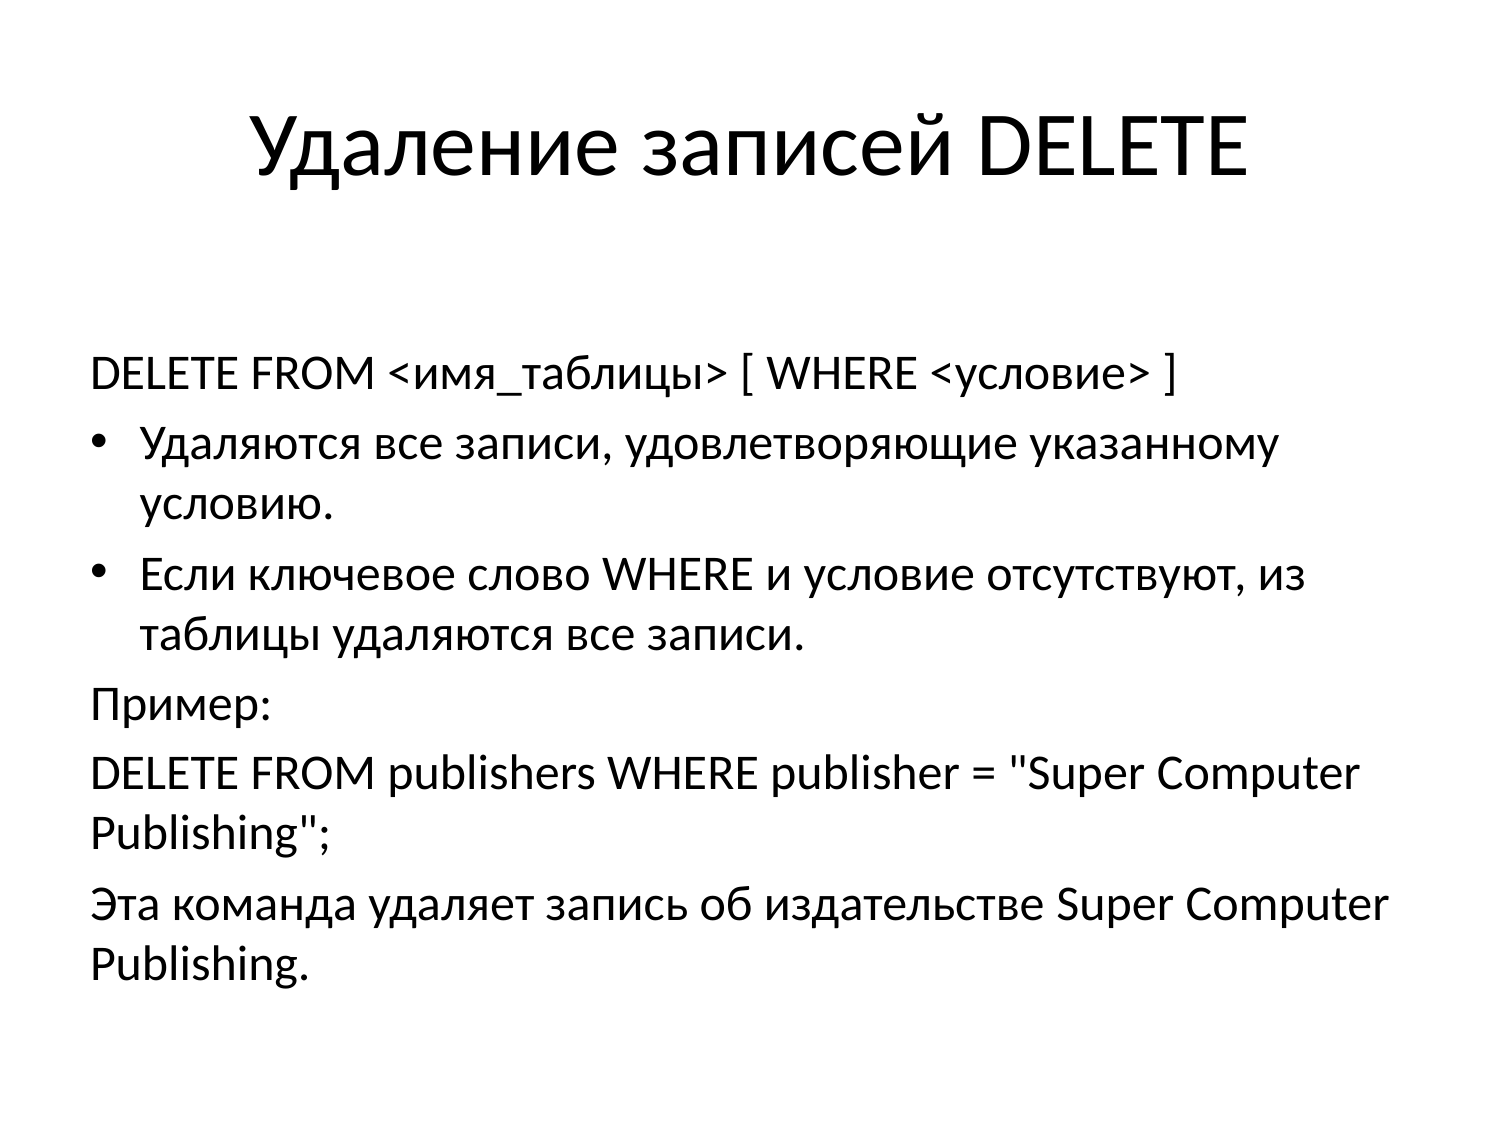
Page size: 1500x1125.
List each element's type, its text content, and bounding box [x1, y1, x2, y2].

title Удаление записей DELETE [75, 45, 1425, 233]
list DELETE FROM <имя_таблицы> [ WHERE <условие> ] Удаляются все записи, удовлетворяющие указанному условию. Если ключевое слово WHERE и условие отсутствуют, из таблицы удаляются все записи. Пример: DELETE FROM publishers WHERE publisher = "Super Computer Publishing"; Эта команда удаляет запись об издательстве Super Computer Publishing. [75, 262, 1425, 1005]
